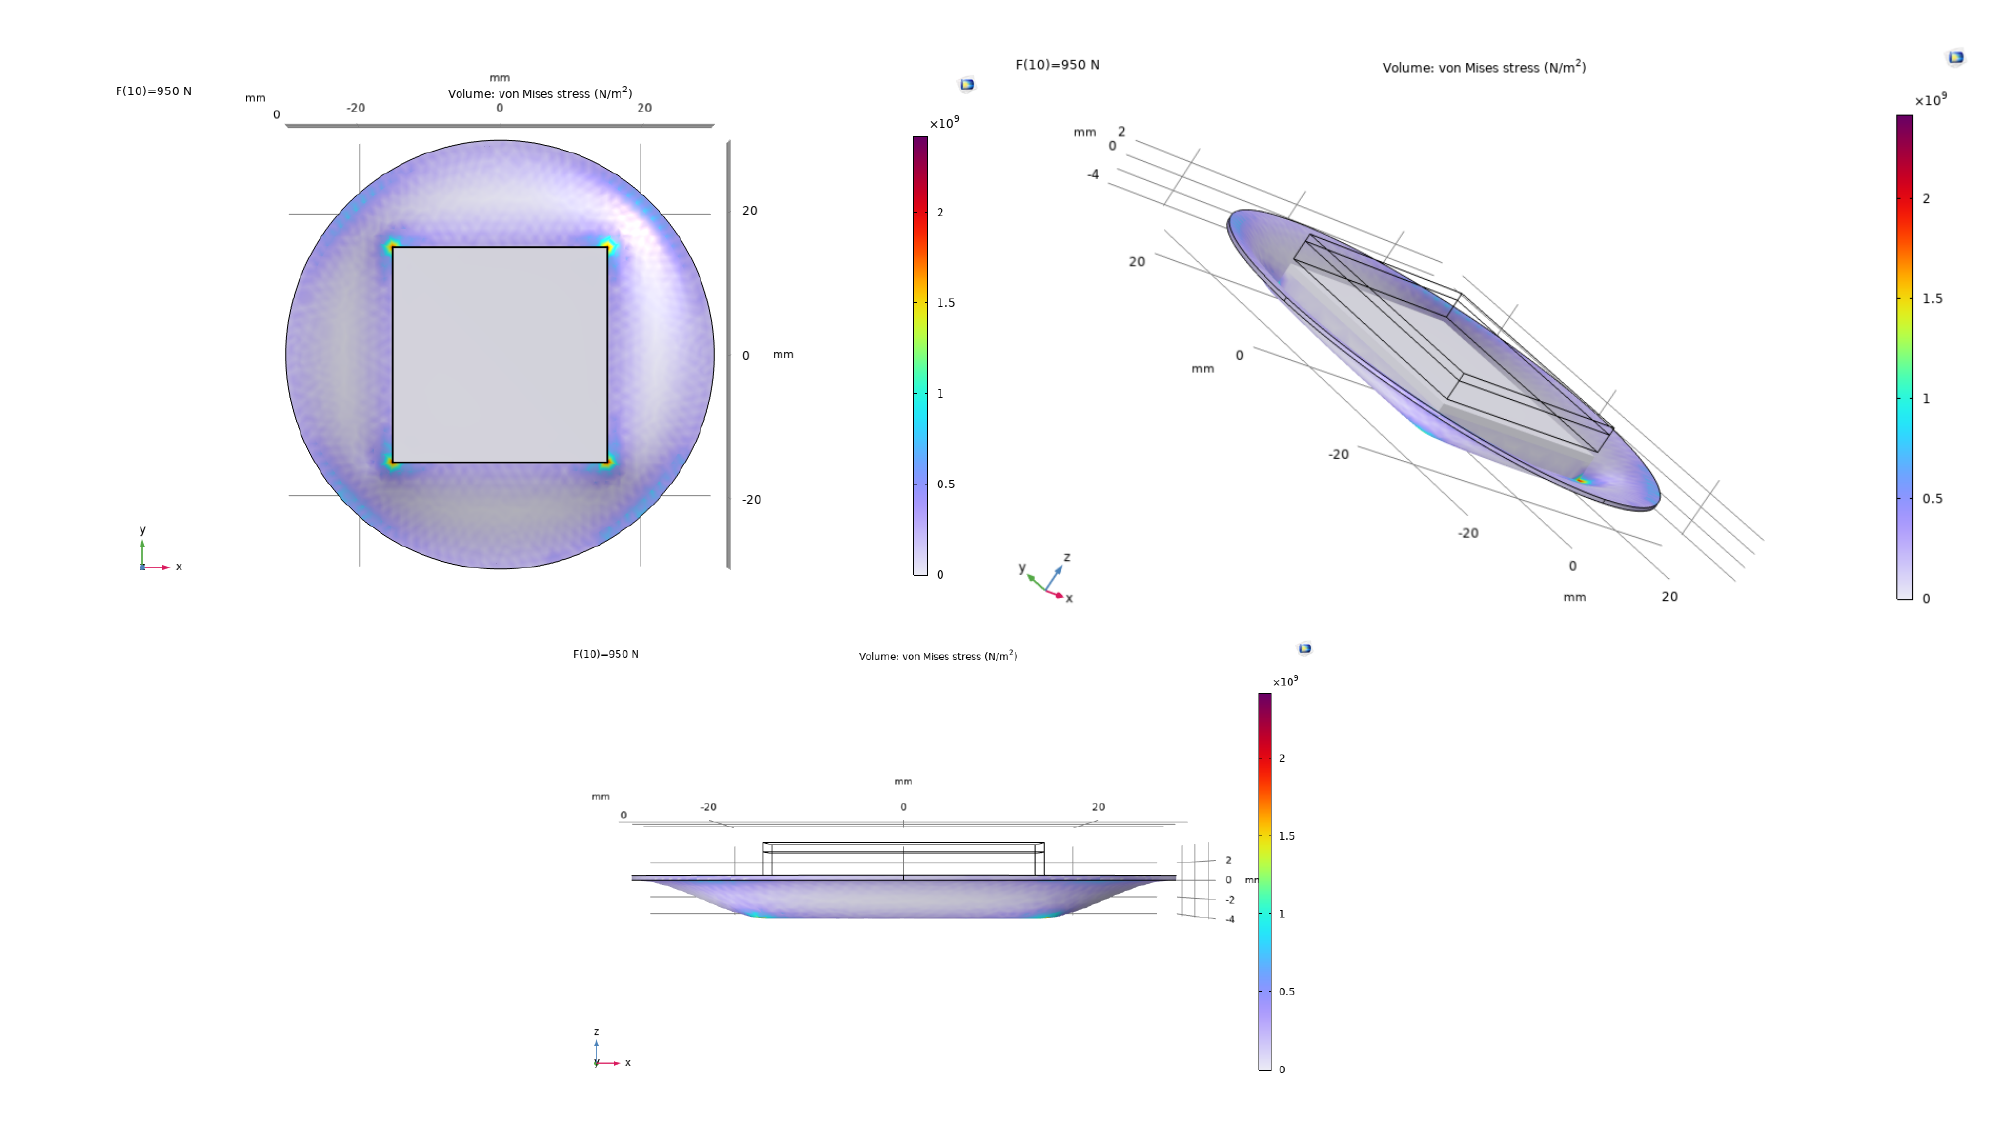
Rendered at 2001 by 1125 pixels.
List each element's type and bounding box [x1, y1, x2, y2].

picture [560, 42, 1972, 1099]
picture [100, 70, 981, 609]
